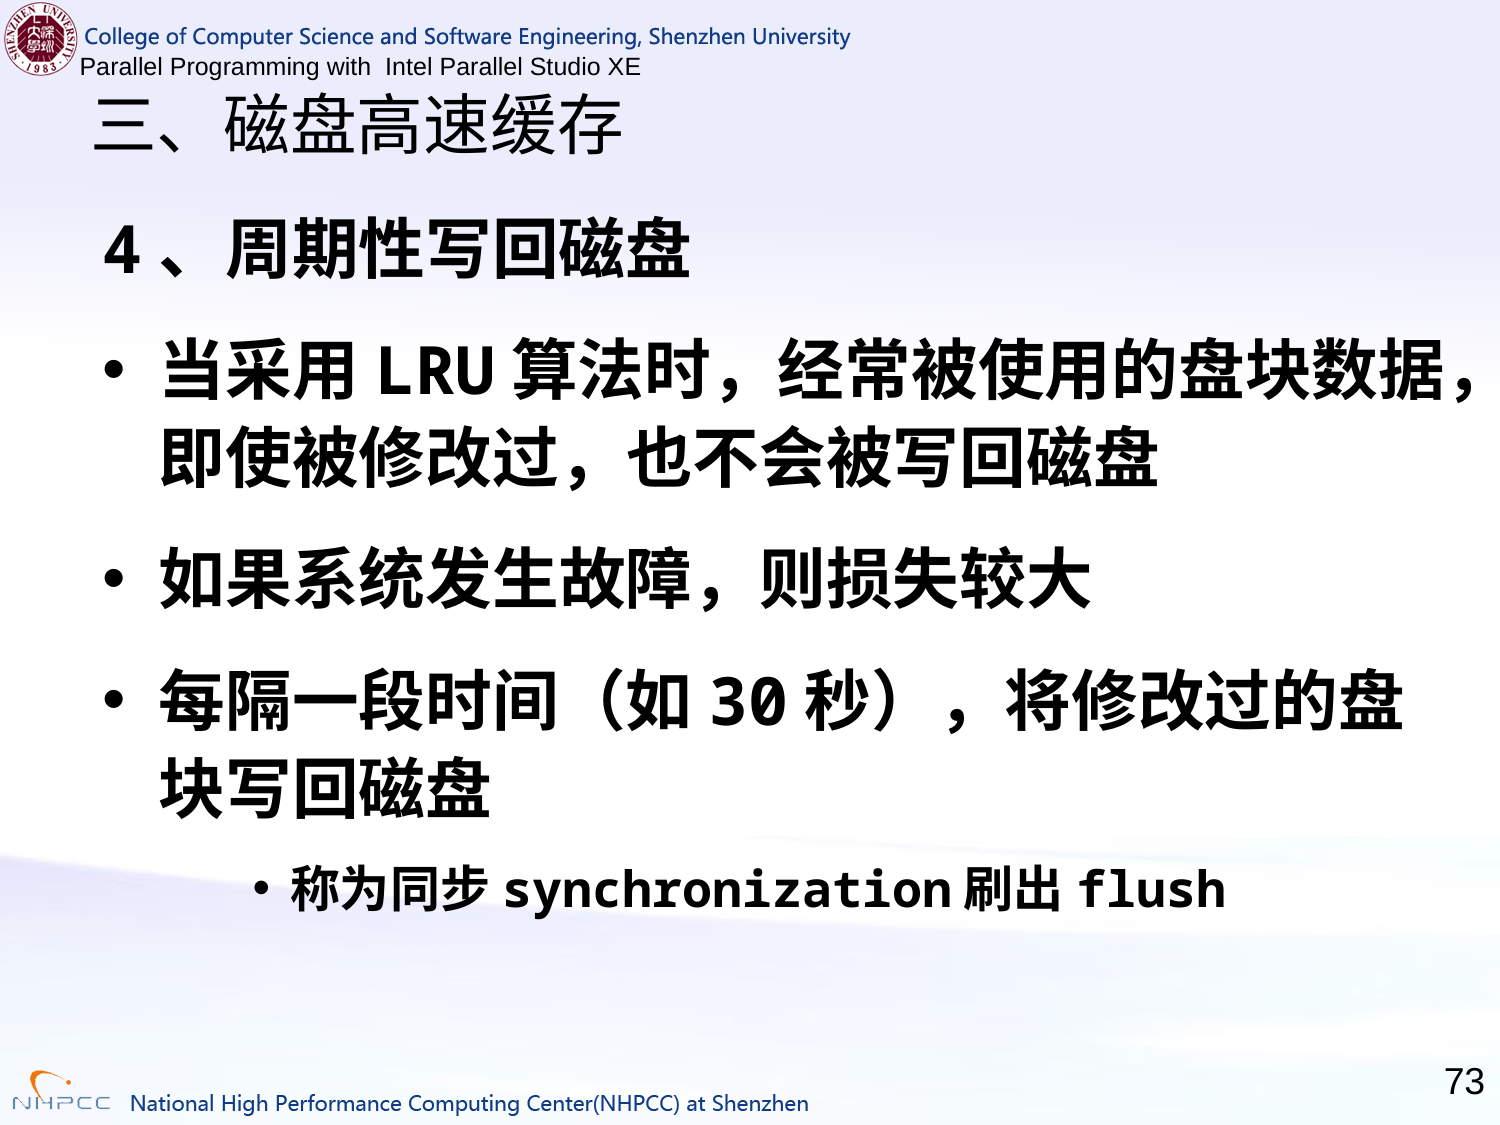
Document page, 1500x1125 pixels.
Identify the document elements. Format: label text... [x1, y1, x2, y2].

picture [0, 0, 1500, 1125]
list 4、周期性写回磁盘 当采用LRU算法时，经常被使用的盘块数据，即使被修改过，也不会被写回磁盘 如果系统发生故障，则损失较大 每隔一段时间（如30秒），将修改过的盘块写回磁盘 称为同步synchronization刷出flush [87, 191, 1463, 1059]
title 三、磁盘高速缓存 [75, 66, 1150, 179]
text_box 73 [1400, 1049, 1500, 1110]
